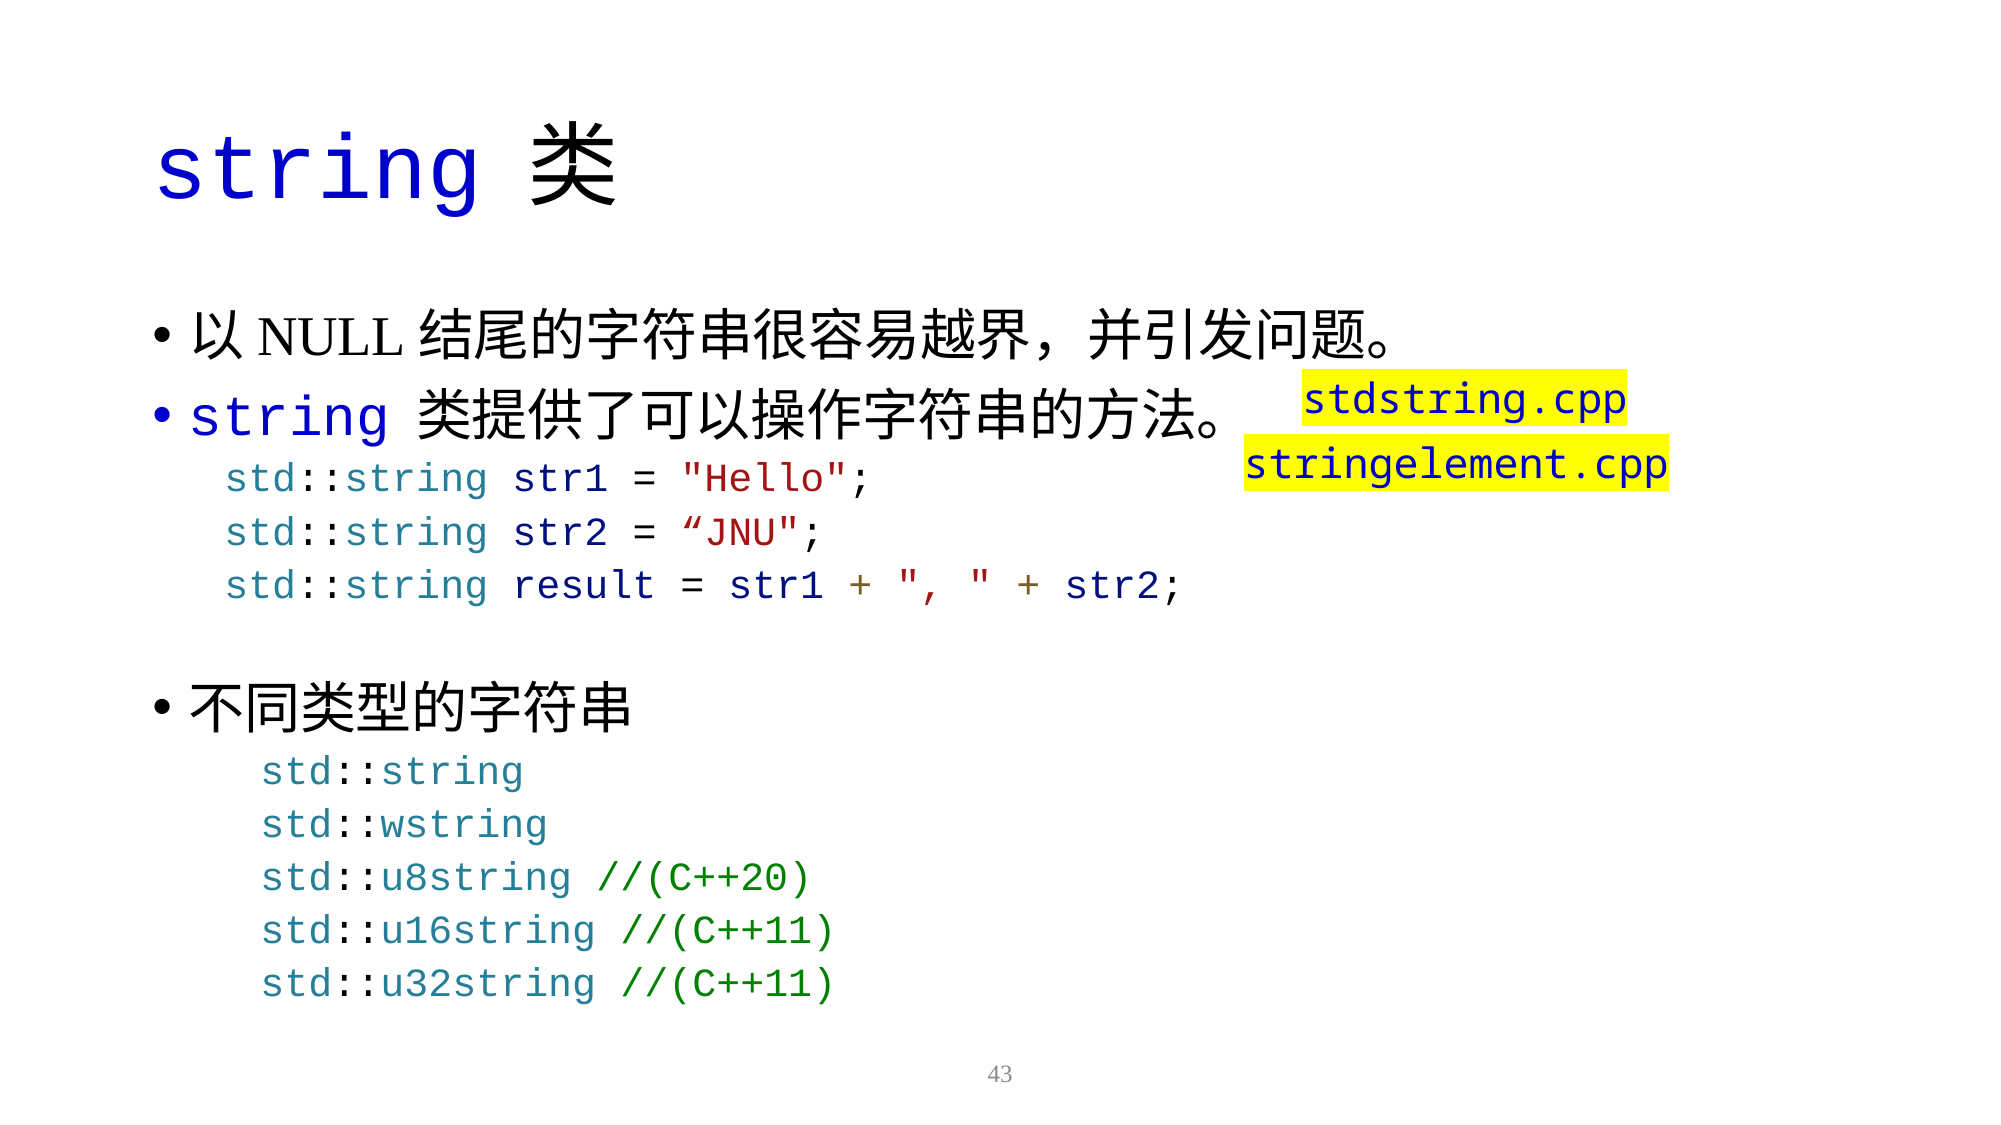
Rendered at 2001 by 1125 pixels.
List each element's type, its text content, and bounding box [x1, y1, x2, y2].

text_box stdstring.cpp [1287, 364, 1642, 429]
title string 类 [137, 59, 1863, 278]
list 以NULL结尾的字符串很容易越界，并引发问题。 string 类提供了可以操作字符串的方法。 std::string str1 = "Hello"; std::string str2 = “JNU"; std::string result = str1 + ", " + str2; 不同类型的字符串 std::string std::wstring std::u8string //(C++20) std::u16string //(C++11) std::u32string //(C++11) [137, 299, 1863, 1014]
slide_number 43 [938, 1042, 1062, 1103]
text_box stringelement.cpp [1228, 429, 1684, 495]
